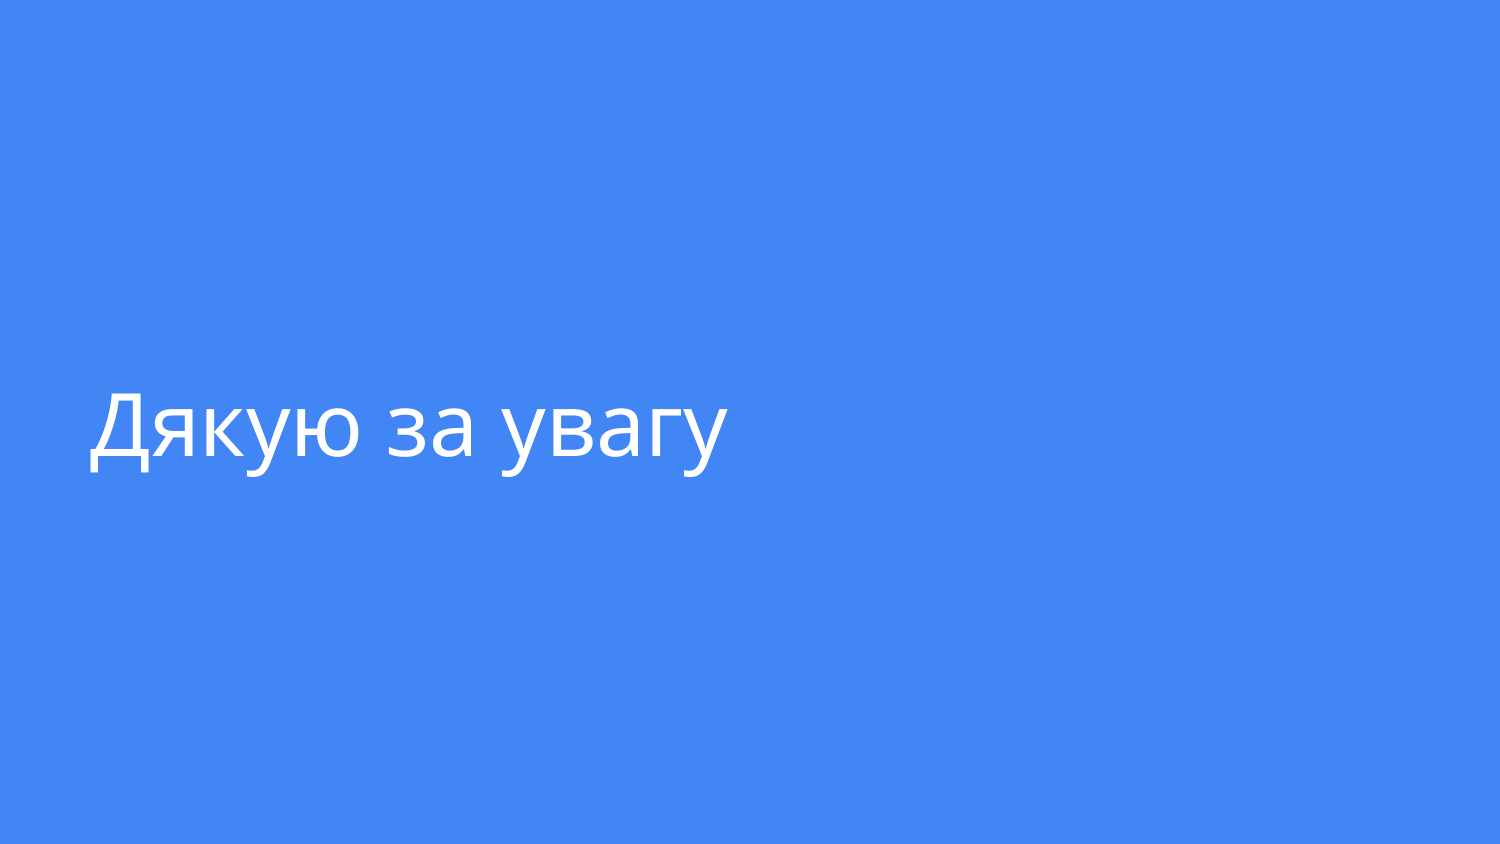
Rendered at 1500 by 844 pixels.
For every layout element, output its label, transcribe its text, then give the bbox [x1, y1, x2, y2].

title Дякую за увагу [75, 338, 1425, 505]
